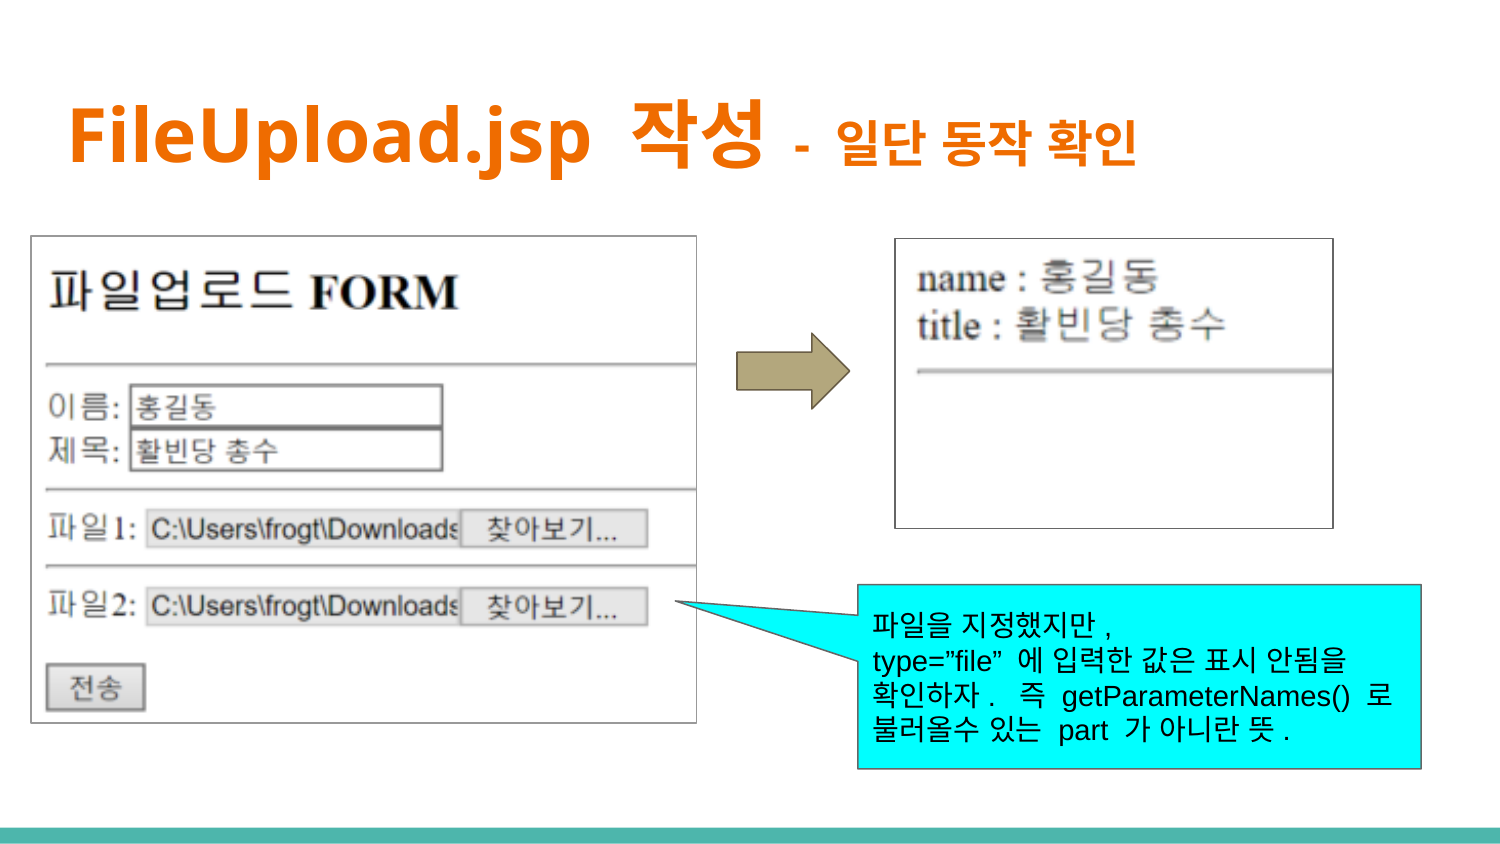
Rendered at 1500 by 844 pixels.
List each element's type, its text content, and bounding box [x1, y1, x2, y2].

title FileUpload.jsp 작성 - 일단 동작 확인 [51, 72, 1449, 189]
text_box [737, 333, 850, 409]
picture [895, 238, 1333, 528]
text_box 파일을 지정했지만, type=”file” 에 입력한 값은 표시 안됨을 확인하자. 즉 getParameterNames() 로 불러올수 있는 part 가 아니란 뜻. [701, 584, 1422, 769]
picture [31, 236, 696, 723]
